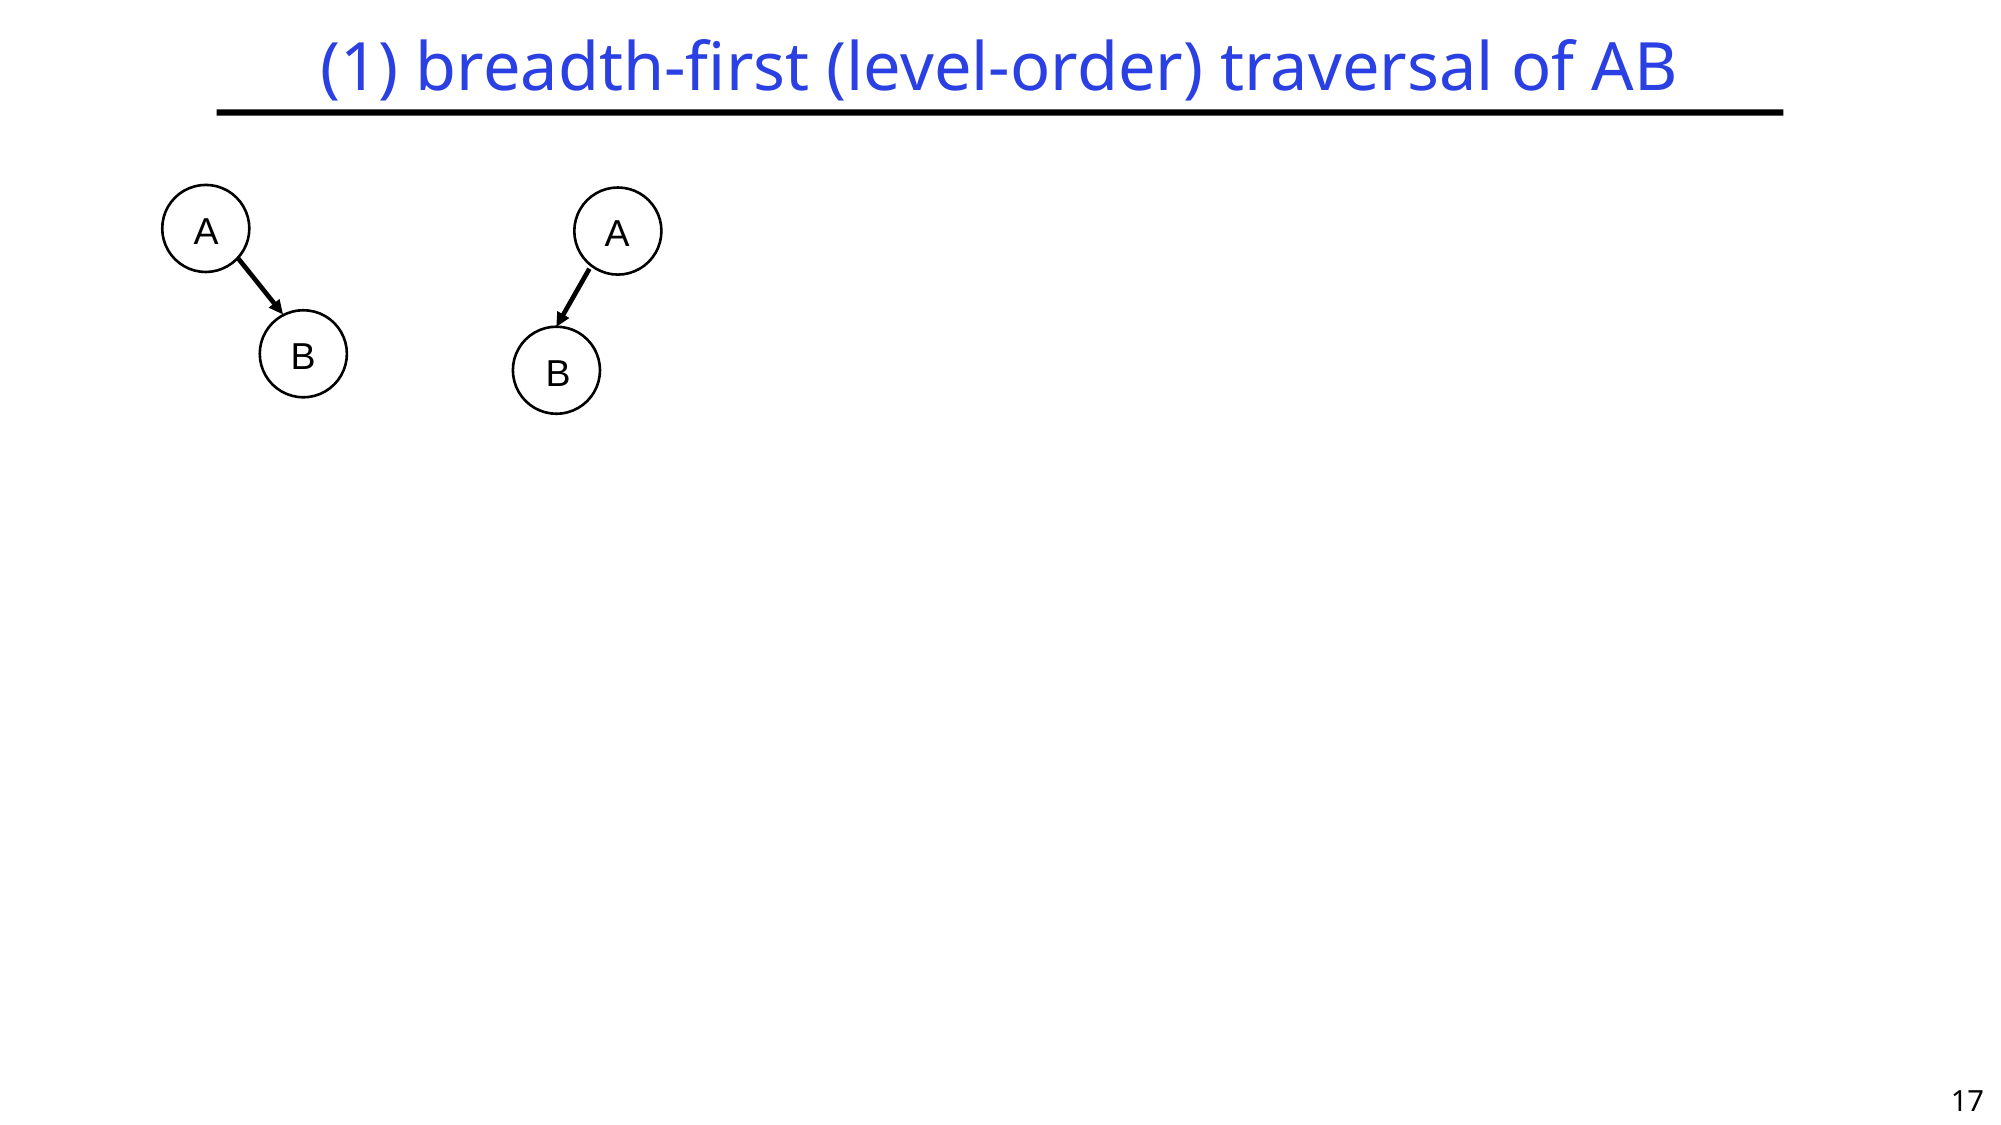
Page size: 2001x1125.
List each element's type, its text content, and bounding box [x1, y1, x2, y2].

text_box B [275, 324, 331, 385]
text_box B [530, 341, 586, 402]
text_box [512, 327, 601, 414]
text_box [556, 268, 590, 327]
text_box [574, 187, 662, 275]
title (1) breadth-first (level-order) traversal of AB [216, 24, 1784, 113]
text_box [237, 257, 284, 315]
text_box [259, 310, 347, 398]
text_box [162, 184, 250, 273]
text_box A [178, 199, 234, 259]
text_box A [589, 201, 645, 261]
